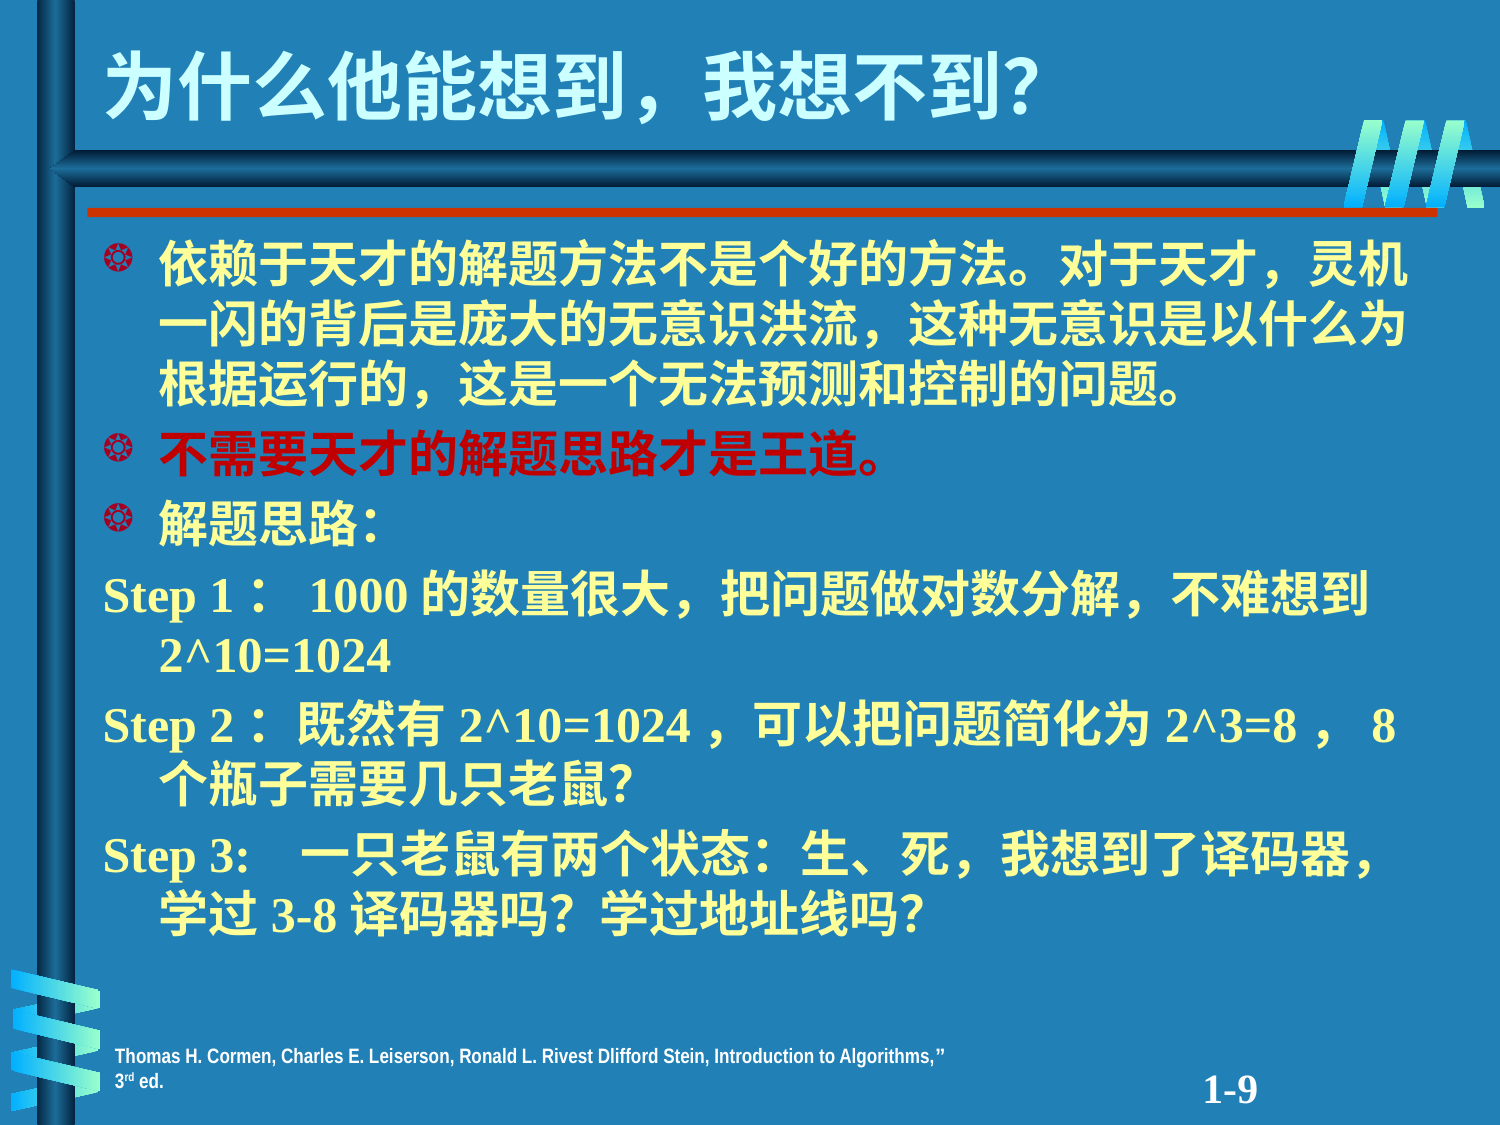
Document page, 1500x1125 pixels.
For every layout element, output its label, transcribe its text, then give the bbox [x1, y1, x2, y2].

list 依赖于天才的解题方法不是个好的方法。对于天才，灵机一闪的背后是庞大的无意识洪流，这种无意识是以什么为根据运行的，这是一个无法预测和控制的问题。 不需要天才的解题思路才是王道。 解题思路： Step 1：1000的数量很大，把问题做对数分解，不难想到2^10=1024 Step 2：既然有2^10=1024，可以把问题简化为2^3=8，8个瓶子需要几只老鼠？ Step 3: 一只老鼠有两个状态：生、死，我想到了译码器，学过3-8译码器吗？学过地址线吗？ [87, 224, 1450, 1063]
slide_number 1-9 [1187, 1054, 1500, 1105]
title 为什么他能想到，我想不到？ [87, 12, 1363, 138]
